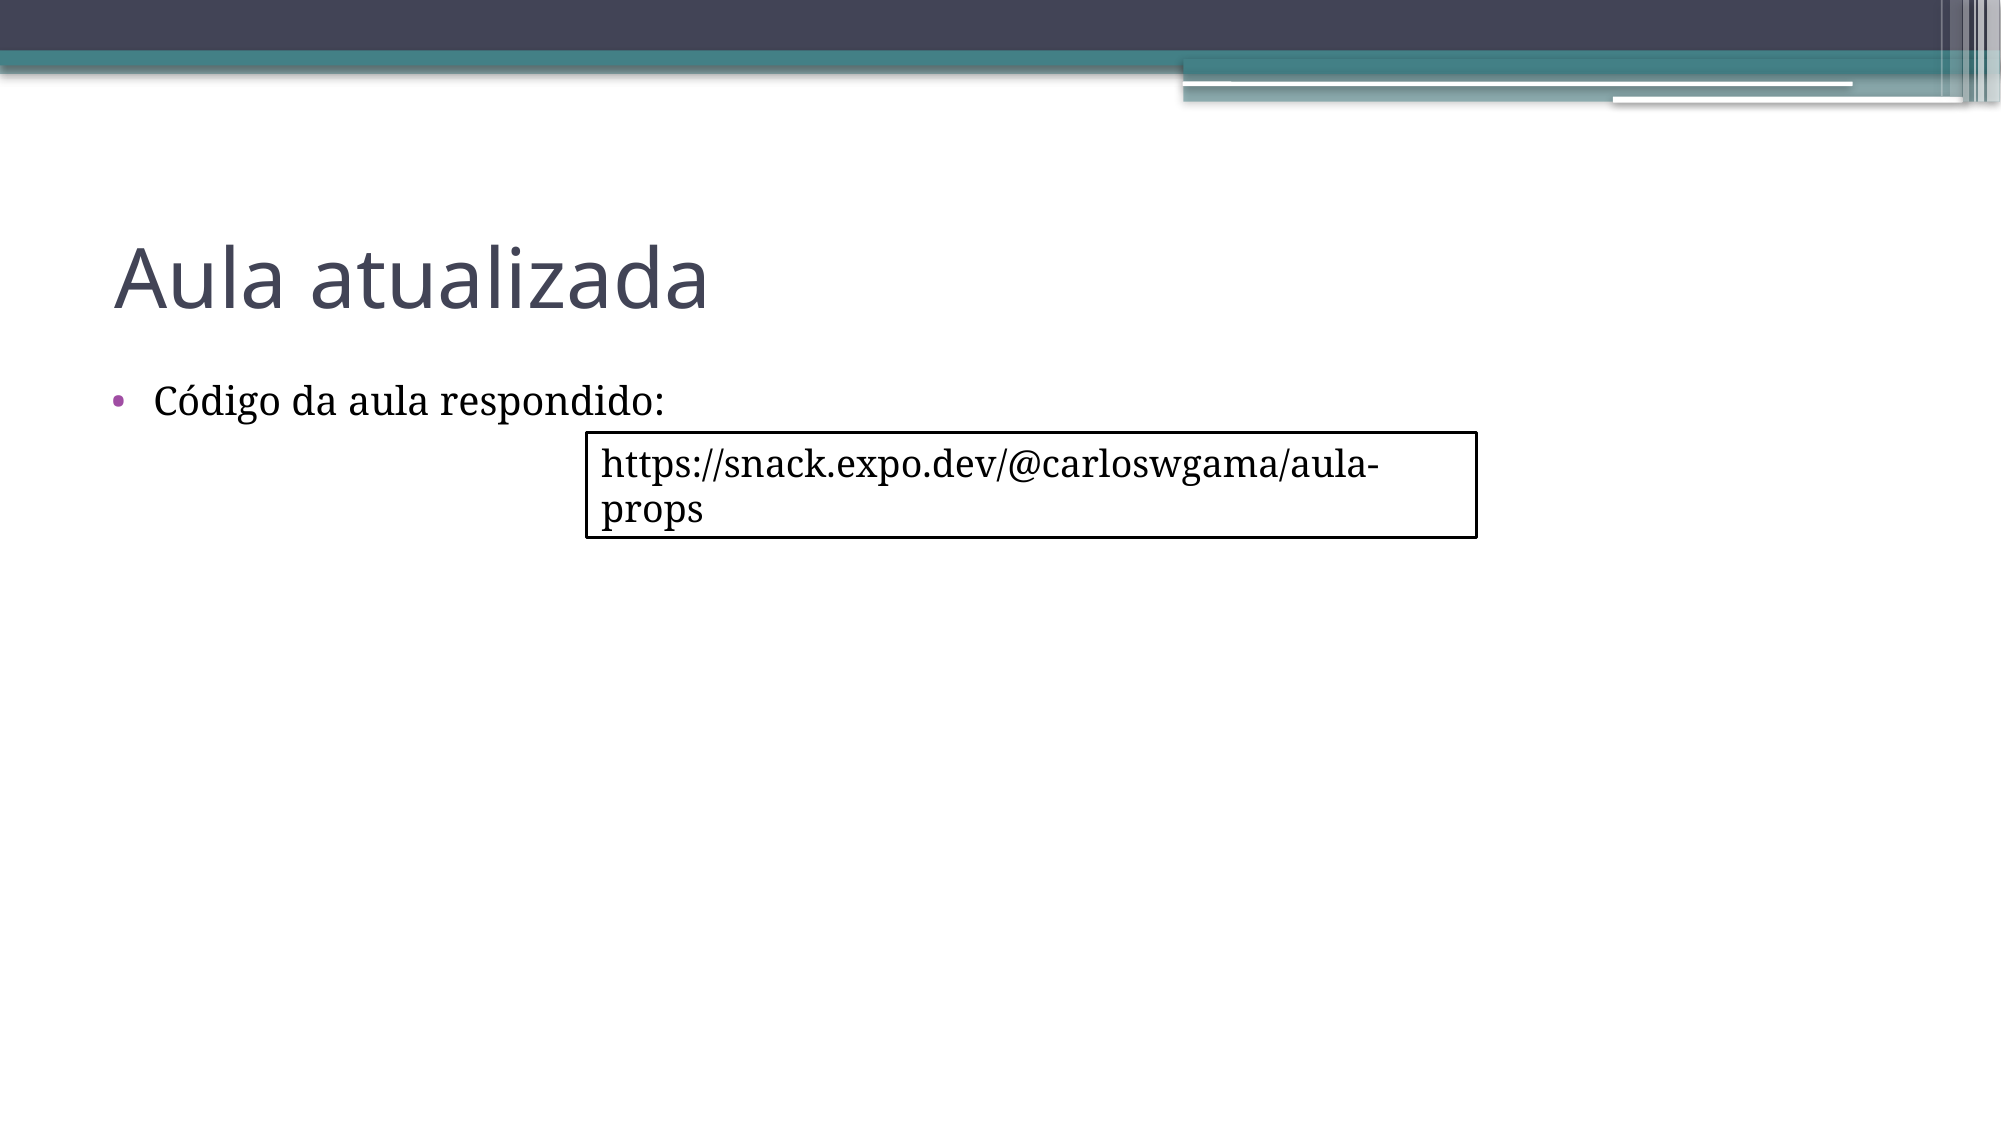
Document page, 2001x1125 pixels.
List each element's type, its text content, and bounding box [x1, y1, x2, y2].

text_box https://snack.expo.dev/@carloswgama/aula-props [585, 431, 1478, 539]
list Código da aula respondido: [78, 368, 1675, 1125]
title Aula atualizada [99, 187, 1900, 363]
